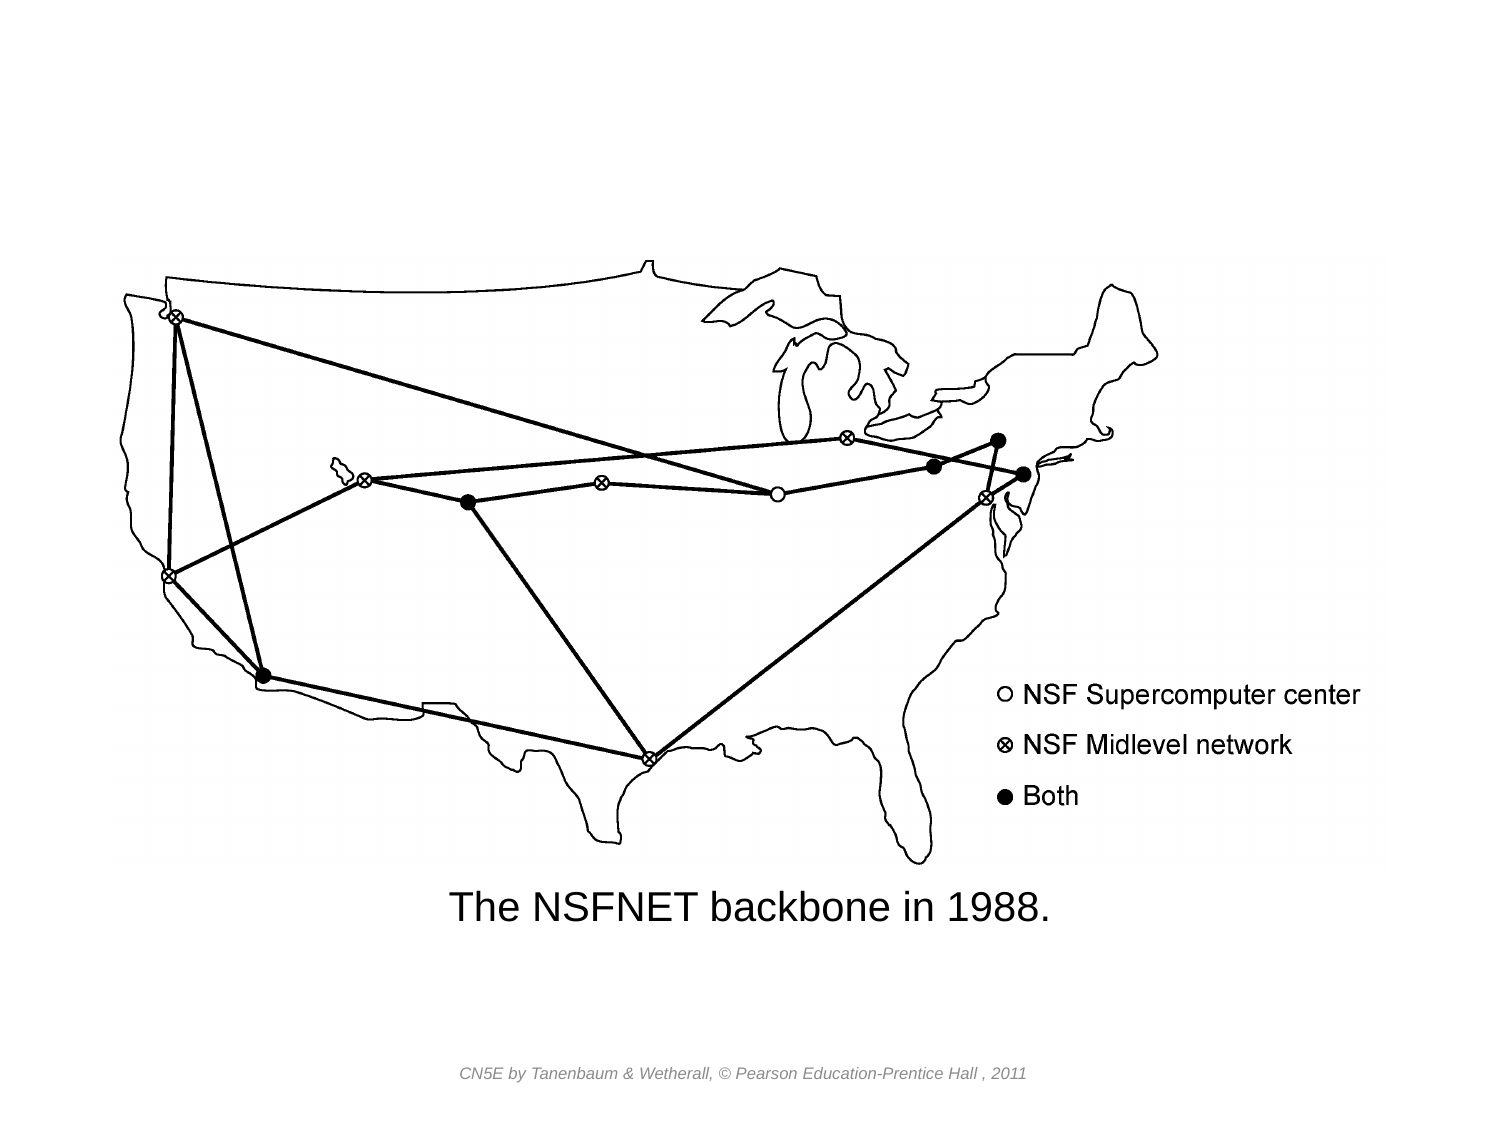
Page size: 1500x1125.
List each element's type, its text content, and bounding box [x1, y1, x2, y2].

footer CN5E by Tanenbaum & Wetherall, © Pearson Education-Prentice Hall , 2011 [300, 1042, 1188, 1103]
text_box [112, 253, 1388, 934]
